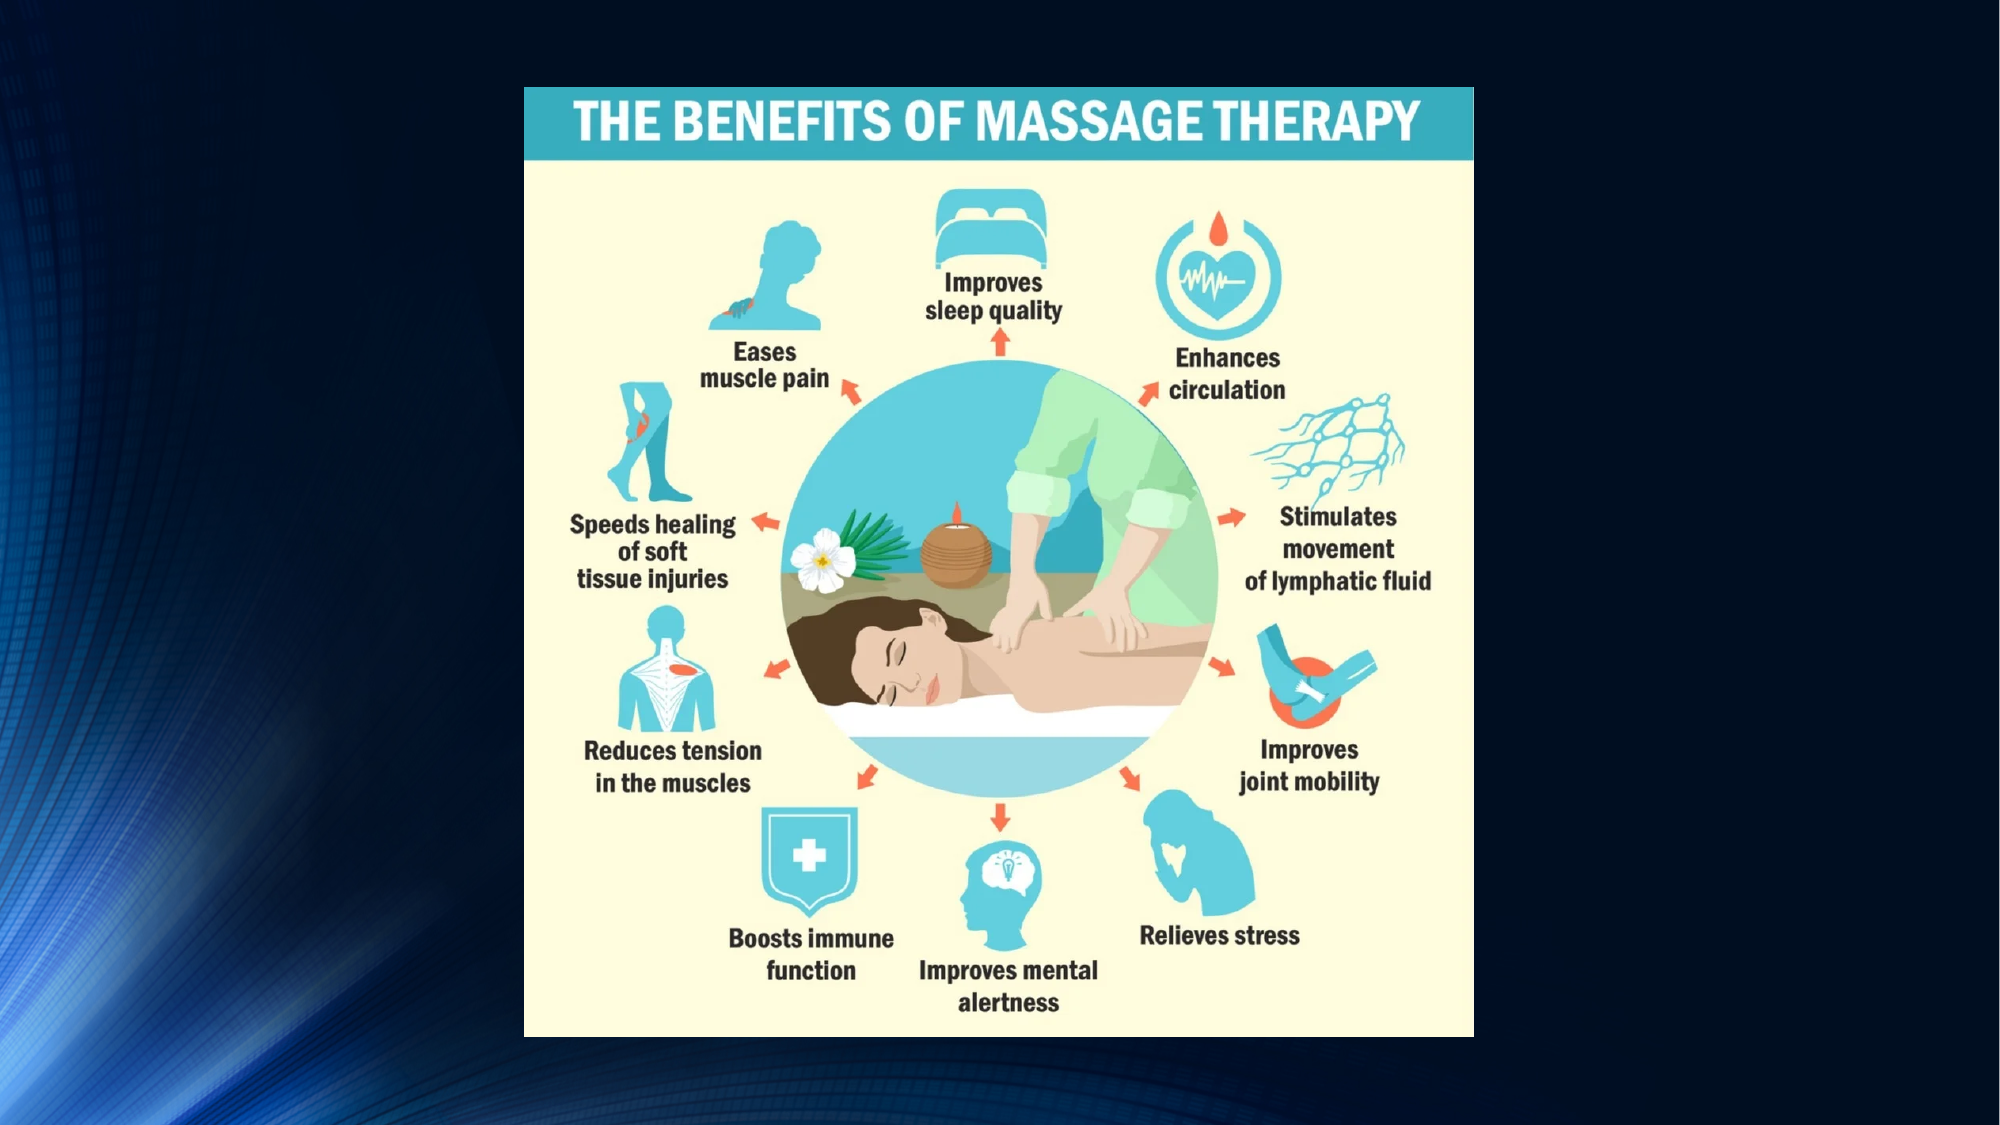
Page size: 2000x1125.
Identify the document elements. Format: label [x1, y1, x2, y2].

picture [0, 0, 2000, 1125]
list [524, 87, 1474, 1037]
